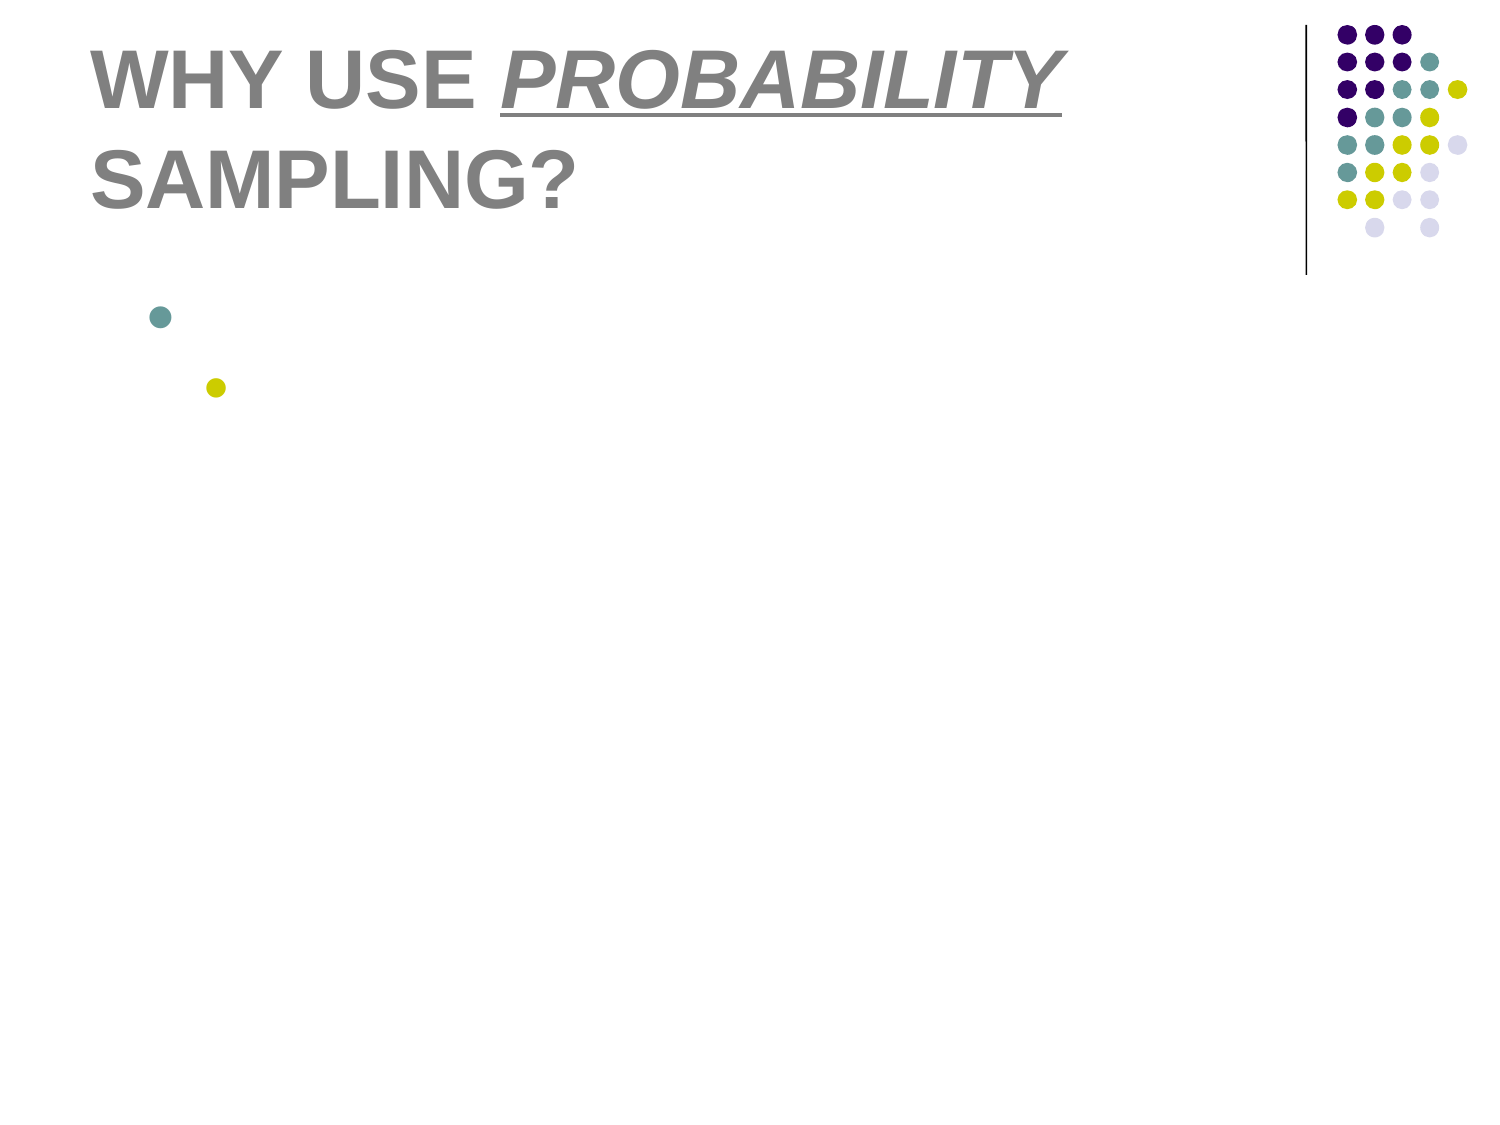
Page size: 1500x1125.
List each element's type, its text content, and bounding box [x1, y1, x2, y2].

list Representative sample One that, in the aggregate, closely approximates the population from which it is drawn [74, 281, 1426, 1006]
title WHY USE PROBABILITY SAMPLING? [74, 19, 1313, 233]
